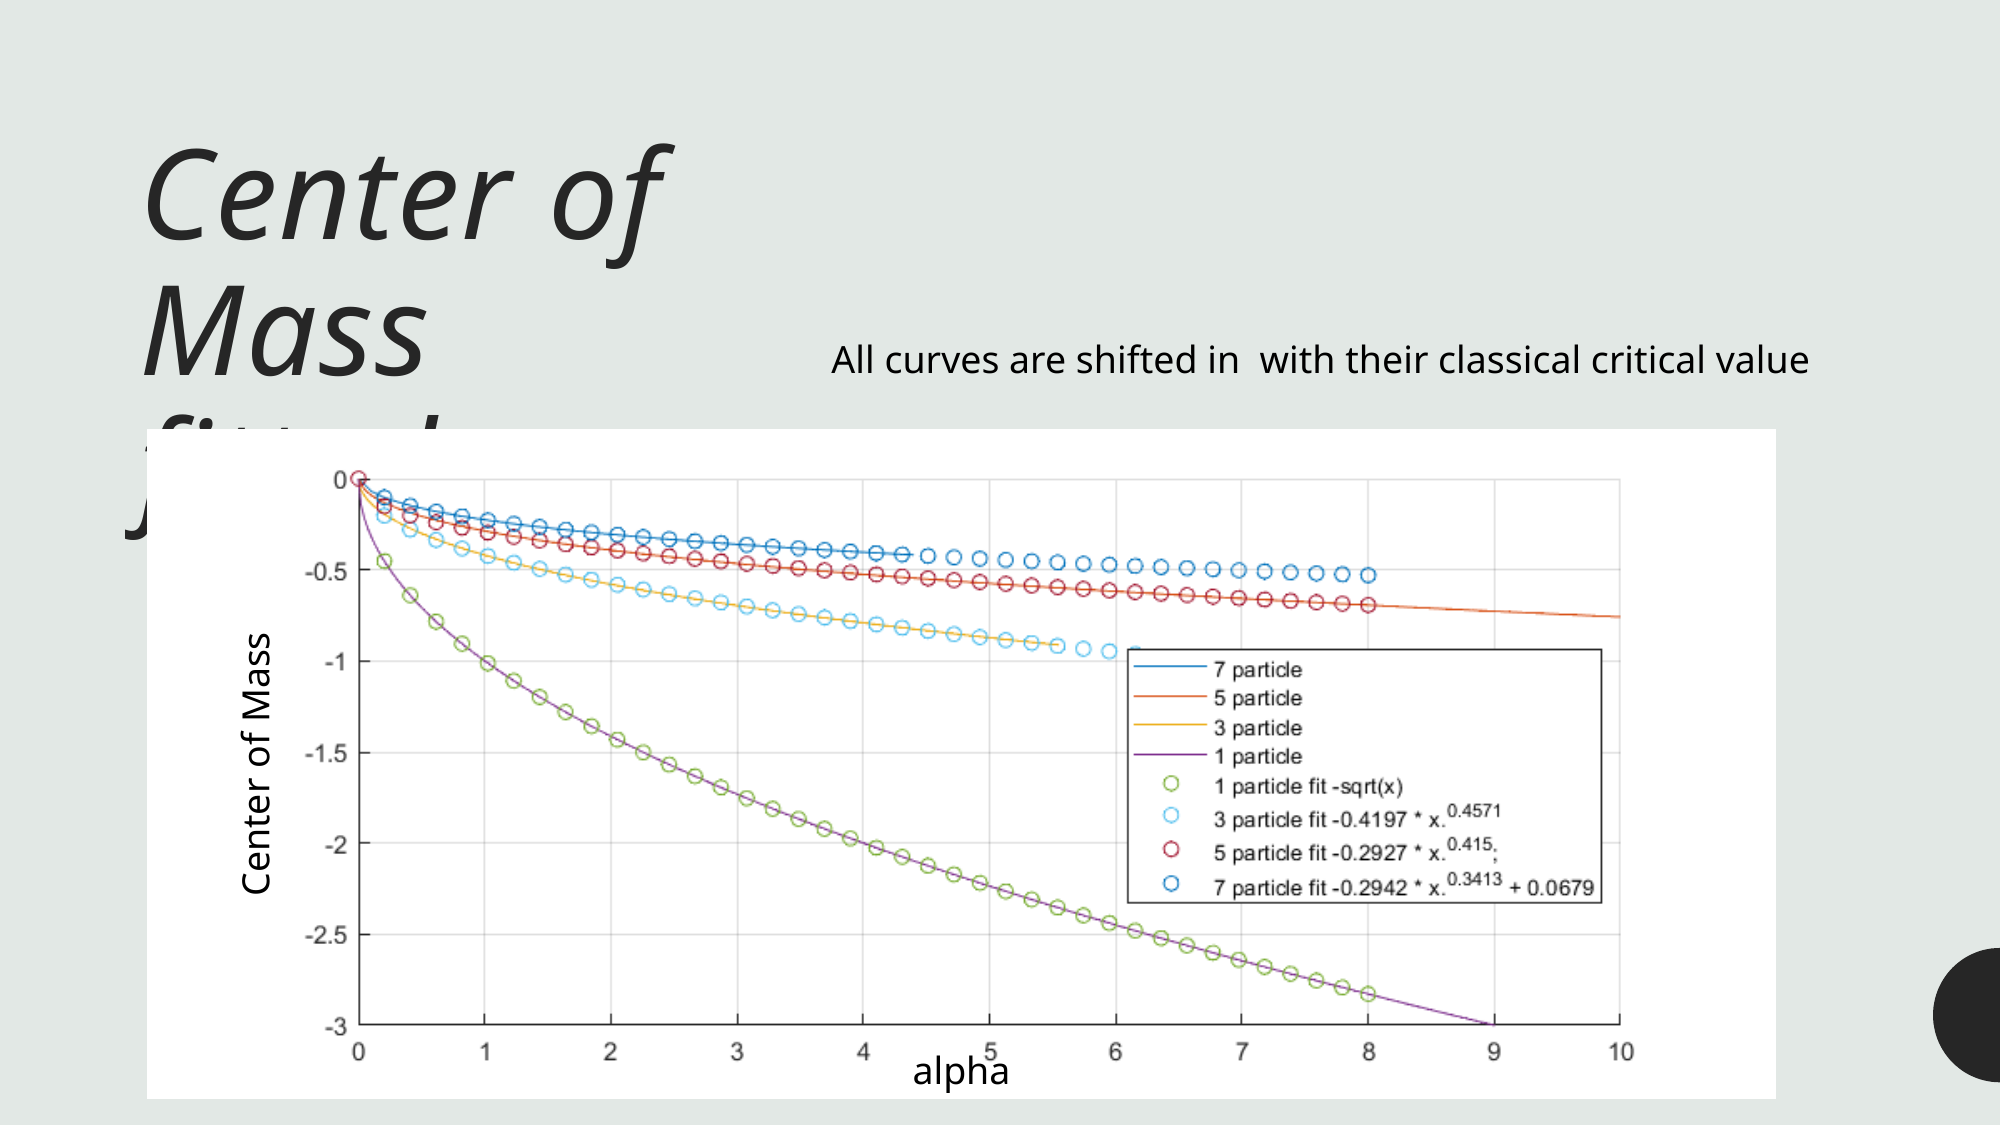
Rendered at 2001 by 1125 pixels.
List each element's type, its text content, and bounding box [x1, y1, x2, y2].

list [147, 429, 1776, 1100]
title Center of Mass fitted: [124, 124, 753, 905]
